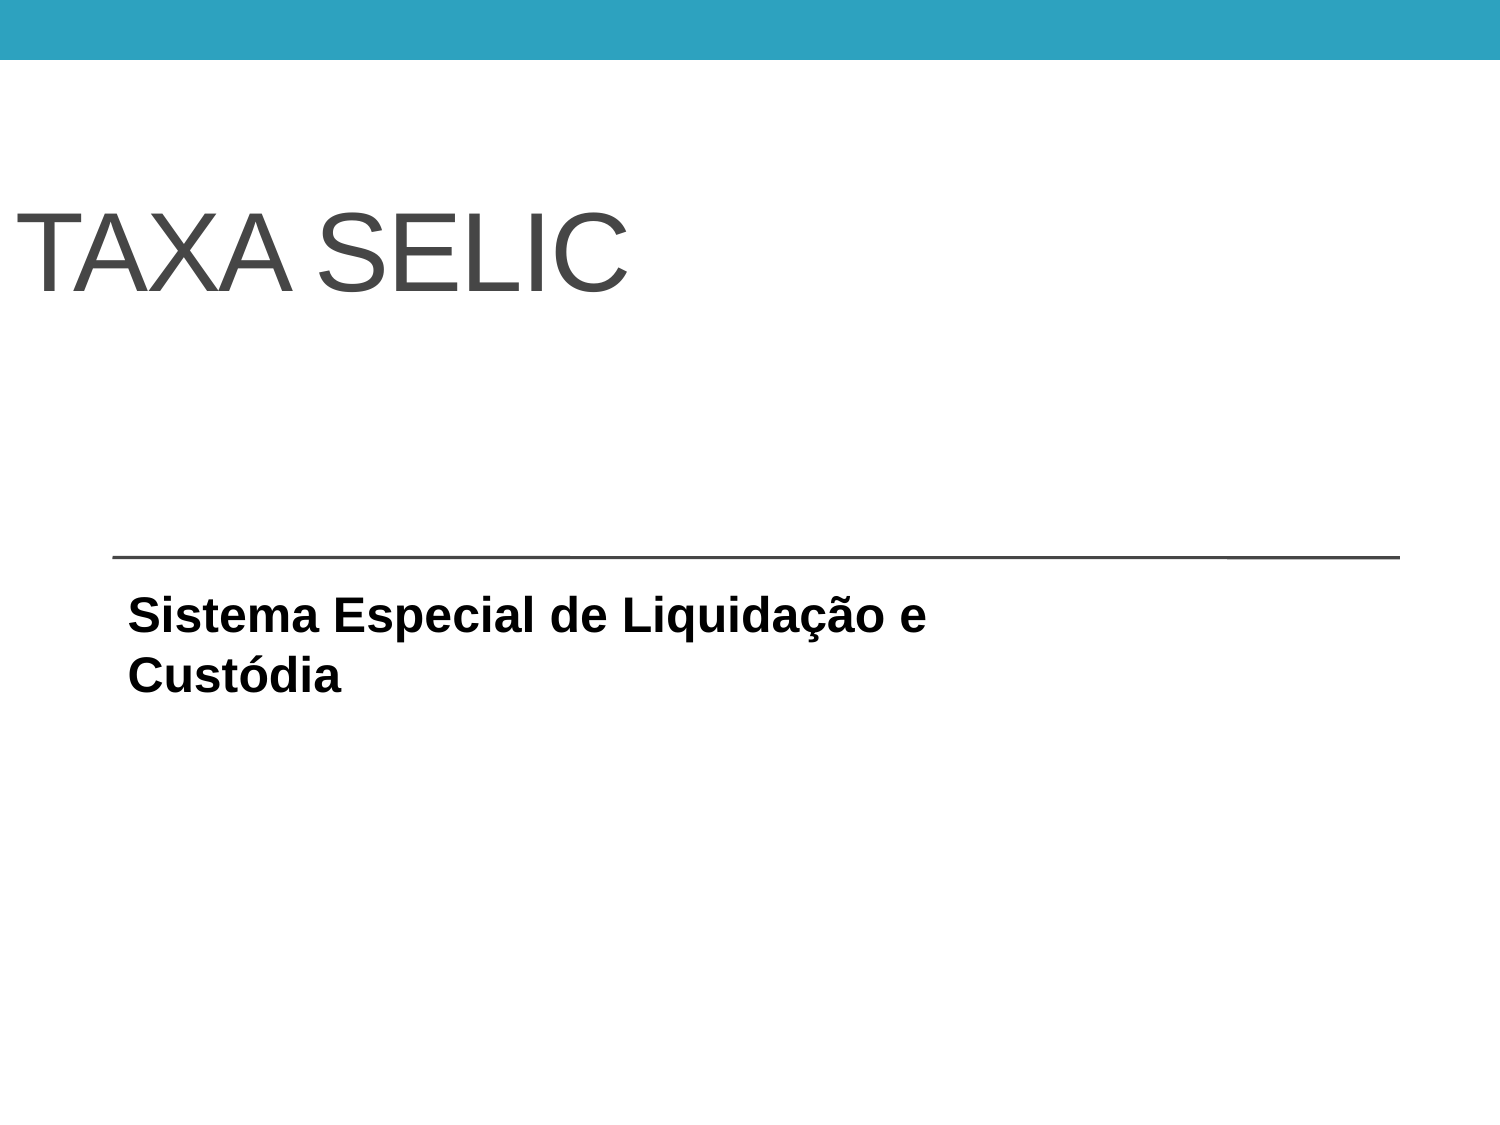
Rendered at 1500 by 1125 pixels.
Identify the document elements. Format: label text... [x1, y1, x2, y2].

subtitle Sistema Especial de Liquidação e Custódia [112, 575, 1163, 863]
title TAXA SELIC [0, 19, 1500, 457]
